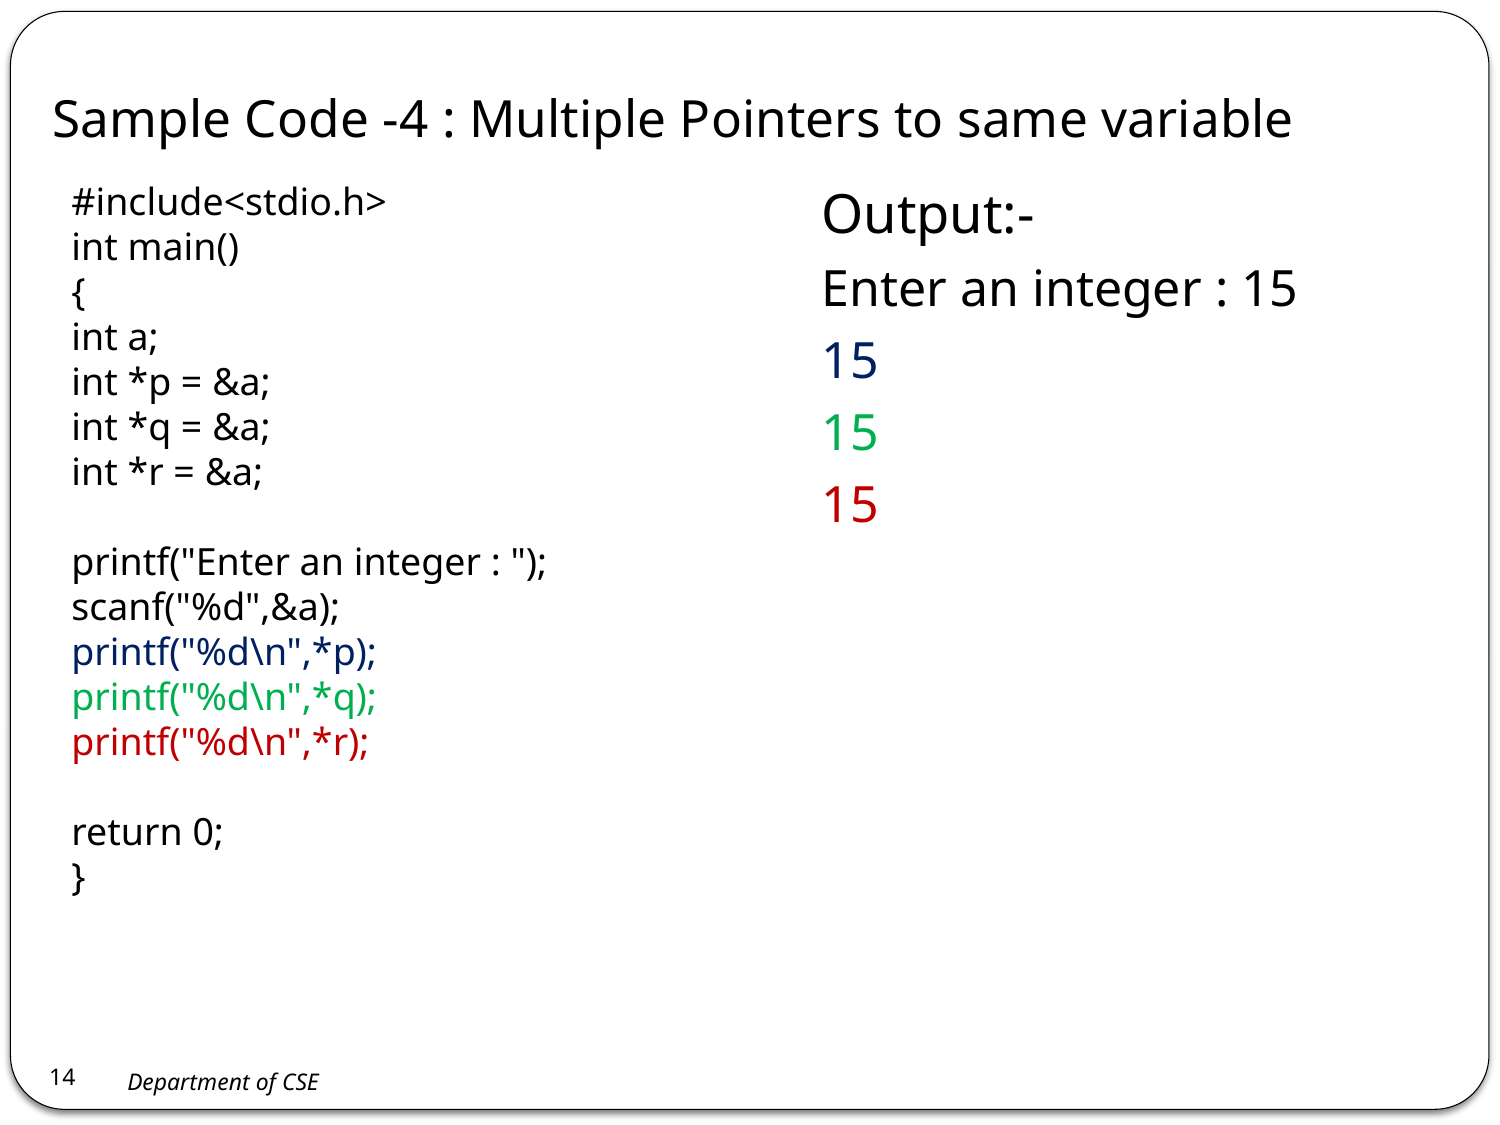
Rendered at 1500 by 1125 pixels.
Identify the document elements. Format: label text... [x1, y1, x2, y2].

text_box Department of CSE [112, 1062, 763, 1100]
text_box Sample Code -4 : Multiple Pointers to same variable [37, 45, 1463, 163]
text_box #include<stdio.h> int main() { int a; int *p = &a; int *q = &a; int *r = &a; printf("Enter an integer : "); scanf("%d",&a); printf("%d\n",*p); printf("%d\n",*q); printf("%d\n",*r); return 0; } [56, 170, 807, 906]
text_box 14 [24, 1049, 100, 1107]
text_box Output:- Enter an integer : 15 15 15 15 [807, 171, 1463, 565]
